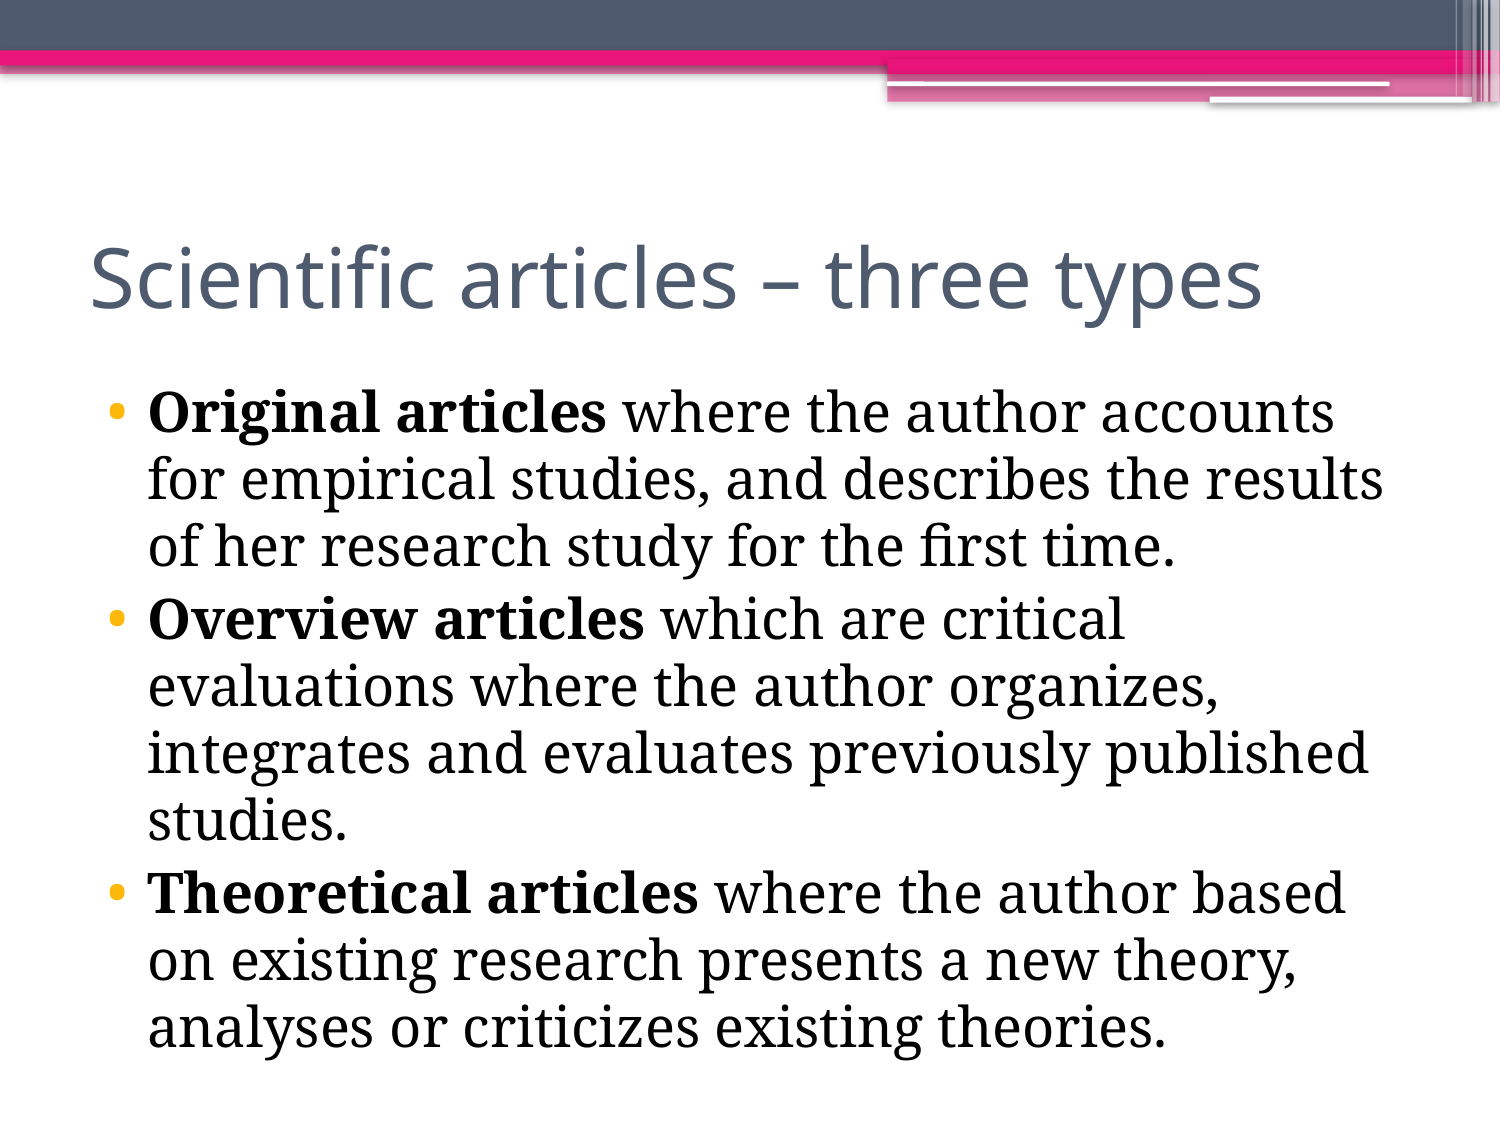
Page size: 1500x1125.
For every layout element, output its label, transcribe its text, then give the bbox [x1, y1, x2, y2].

title Scientific articles – three types [75, 187, 1425, 363]
list Original articles where the author accounts for empirical studies, and describes the results of her research study for the first time. Overview articles which are critical evaluations where the author organizes, integrates and evaluates previously published studies. Theoretical articles where the author based on existing research presents a new theory, analyses or criticizes existing theories. [75, 368, 1425, 1079]
